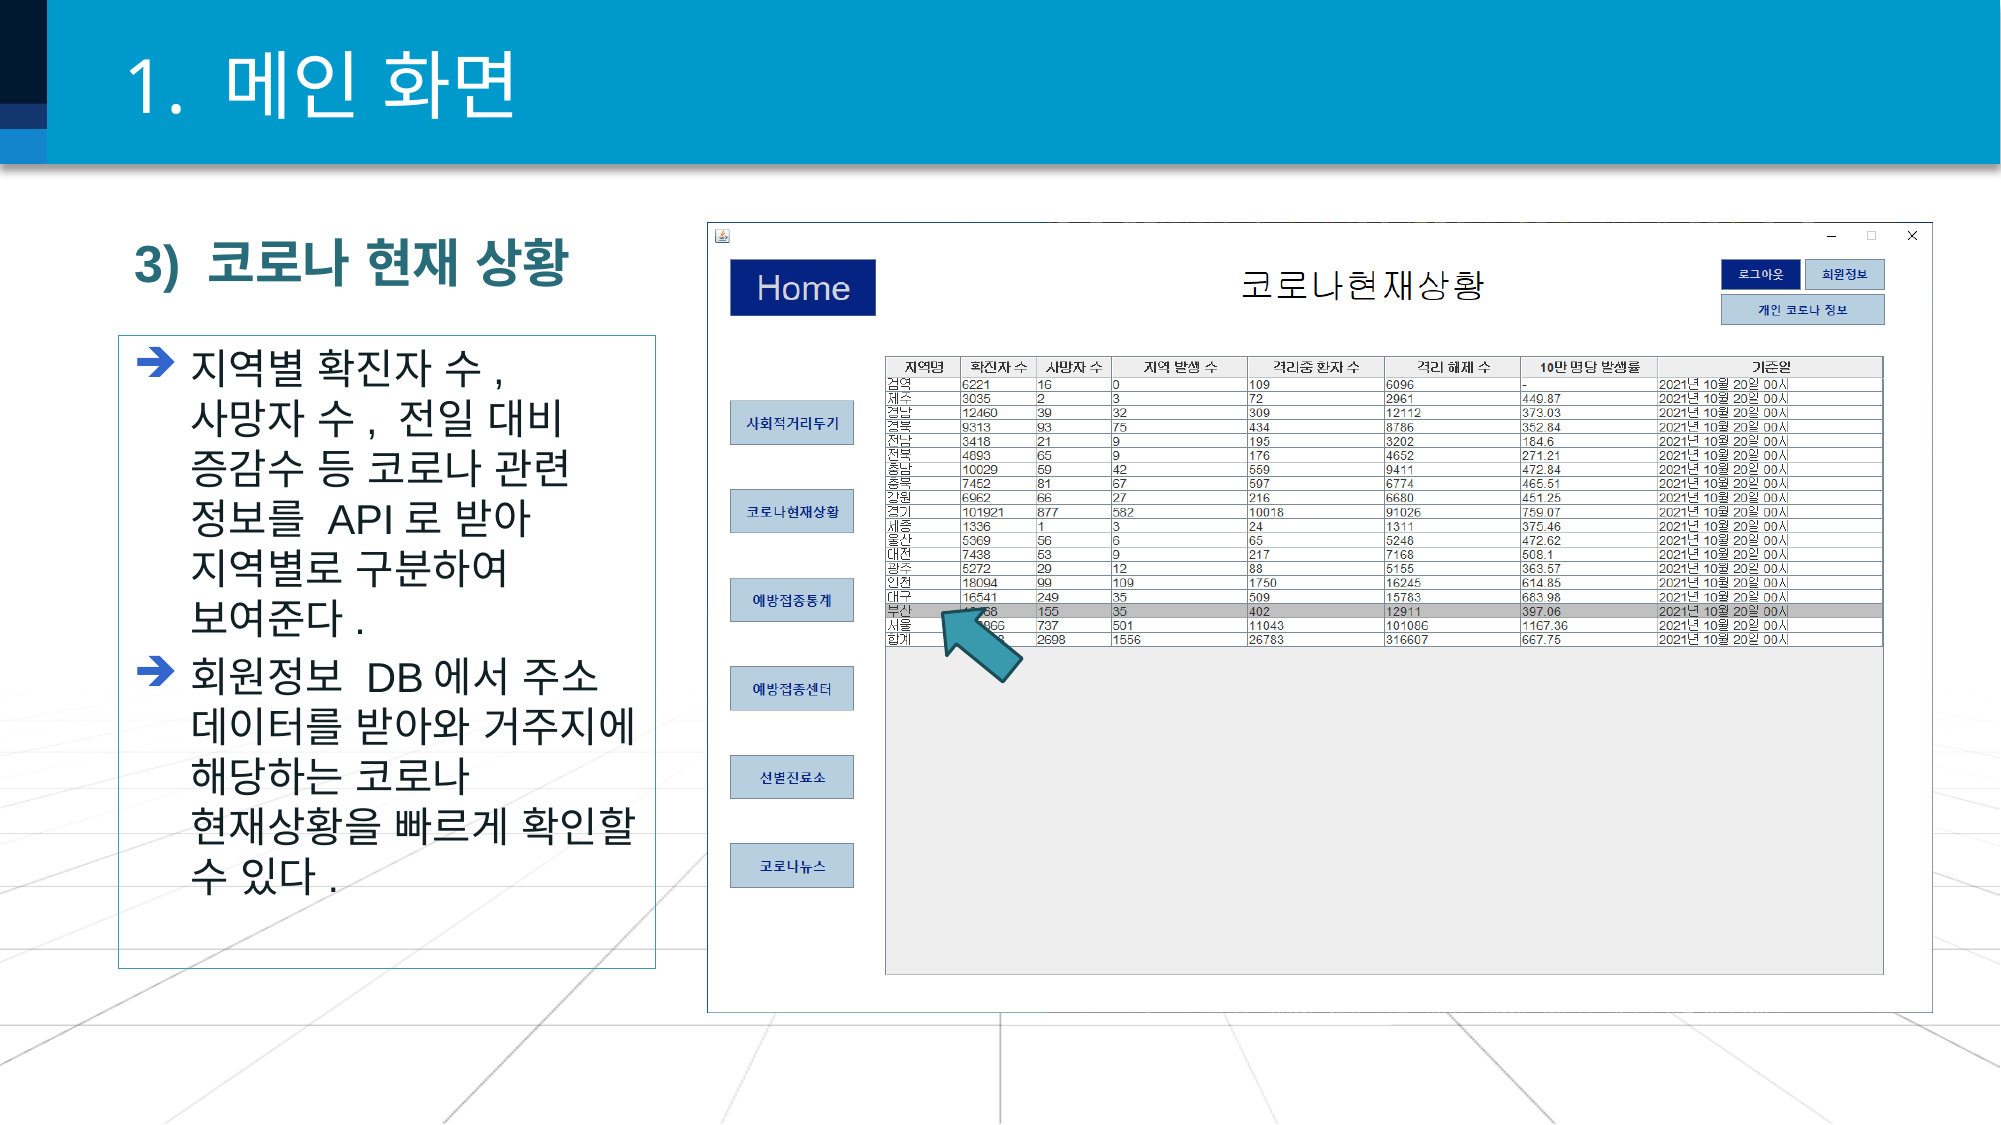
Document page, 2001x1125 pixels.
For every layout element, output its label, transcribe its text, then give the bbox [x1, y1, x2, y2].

list 지역별 확진자 수, 사망자 수, 전일 대비 증감수 등 코로나 관련 정보를 API로 받아 지역별로 구분하여 보여준다. 회원정보 DB에서 주소 데이터를 받아와 거주지에 해당하는 코로나 현재상황을 빠르게 확인할 수 있다. [118, 335, 656, 969]
title 1. 메인 화면 [108, 31, 1519, 156]
text_box 3) 코로나 현재 상황 [119, 222, 594, 301]
picture [707, 222, 1933, 1013]
